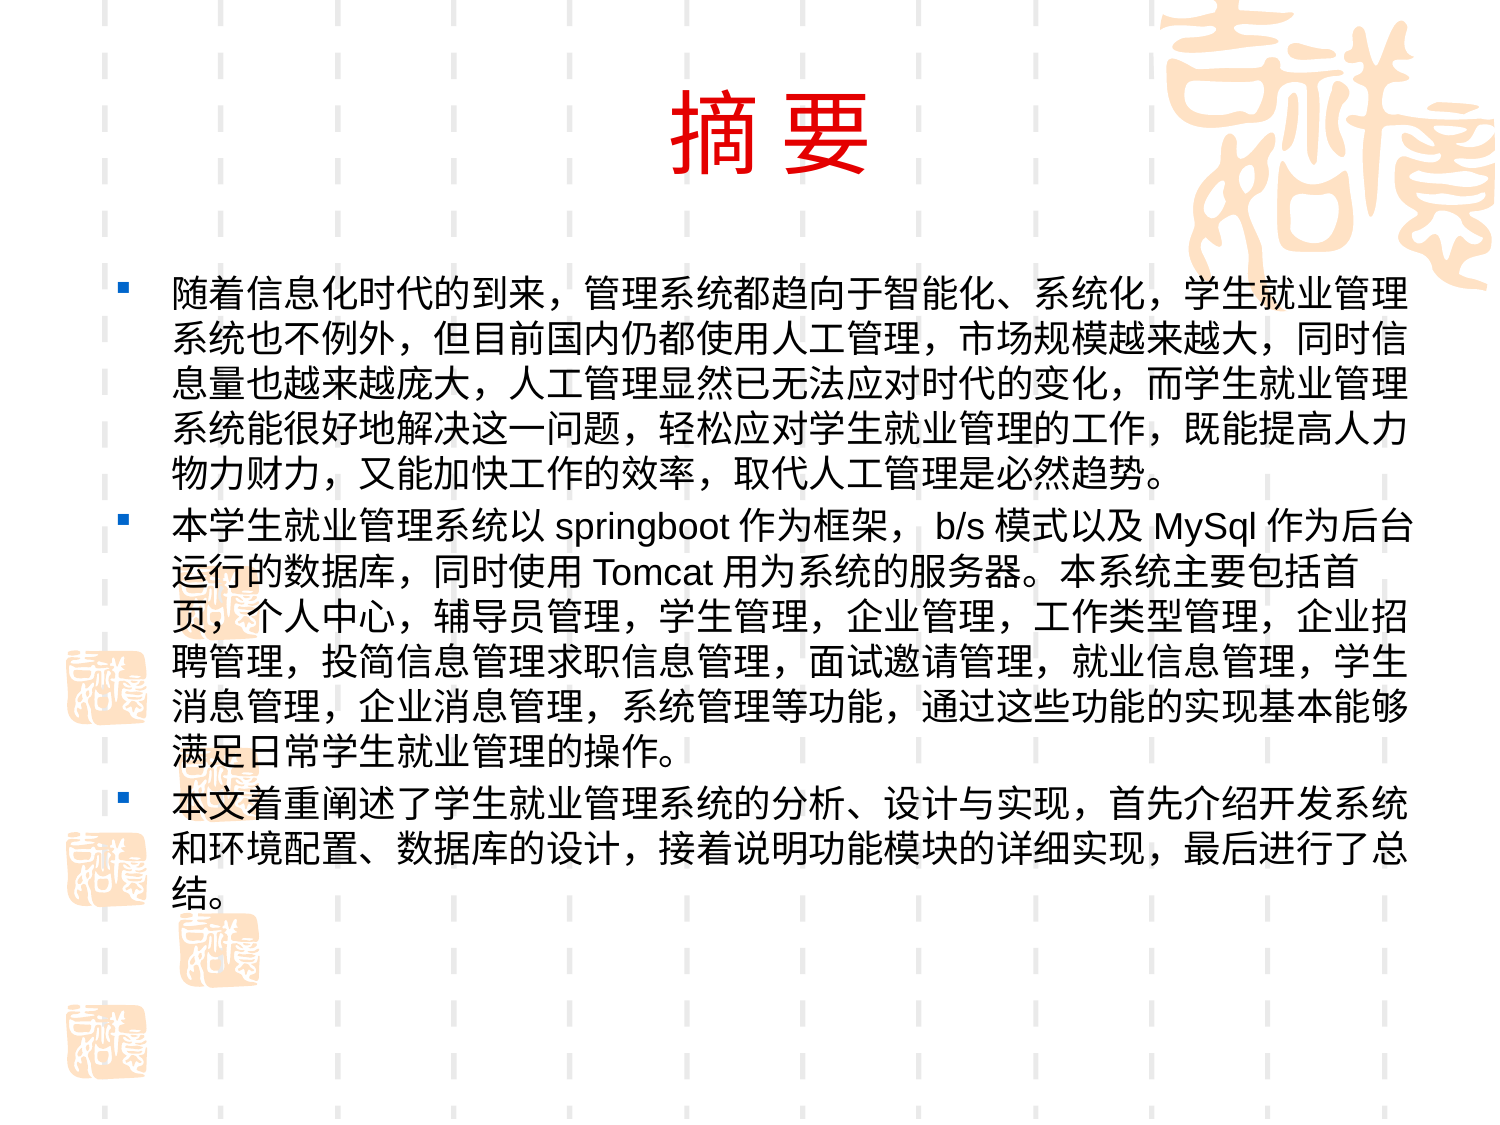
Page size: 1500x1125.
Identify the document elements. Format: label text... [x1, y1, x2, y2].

title 摘 要 [48, 37, 1451, 226]
list 随着信息化时代的到来，管理系统都趋向于智能化、系统化，学生就业管理系统也不例外，但目前国内仍都使用人工管理，市场规模越来越大，同时信息量也越来越庞大，人工管理显然已无法应对时代的变化，而学生就业管理系统能很好地解决这一问题，轻松应对学生就业管理的工作，既能提高人力物力财力，又能加快工作的效率，取代人工管理是必然趋势。 本学生就业管理系统以springboot作为框架，b/s模式以及MySql作为后台运行的数据库，同时使用Tomcat用为系统的服务器。本系统主要包括首页，个人中心，辅导员管理，学生管理，企业管理，工作类型管理，企业招聘管理，投简信息管理求职信息管理，面试邀请管理，就业信息管理，学生消息管理，企业消息管理，系统管理等功能，通过这些功能的实现基本能够满足日常学生就业管理的操作。 本文着重阐述了学生就业管理系统的分析、设计与实现，首先介绍开发系统和环境配置、数据库的设计，接着说明功能模块的详细实现，最后进行了总结。 [99, 262, 1438, 1001]
